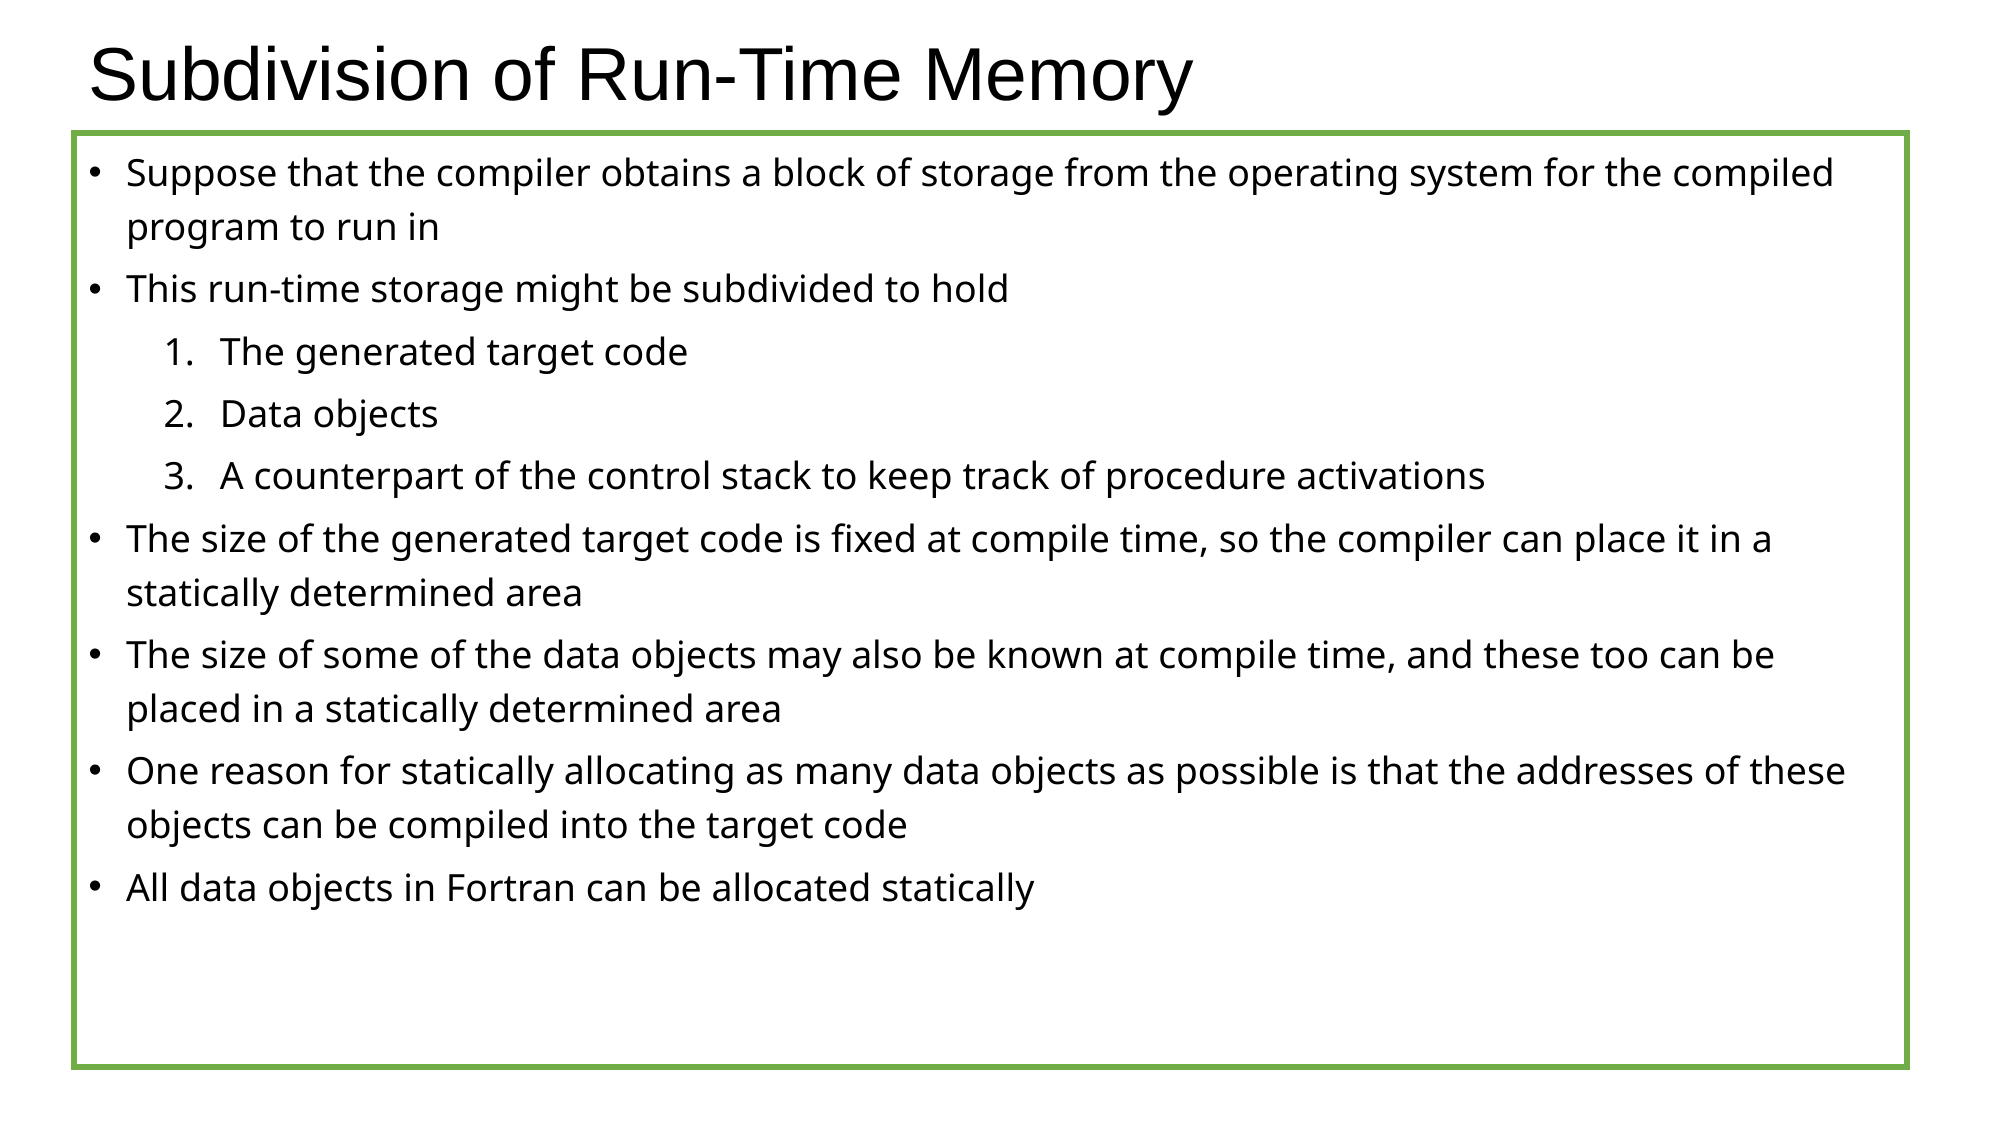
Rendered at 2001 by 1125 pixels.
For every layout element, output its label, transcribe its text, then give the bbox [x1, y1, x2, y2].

title Subdivision of Run-Time Memory [73, 0, 1472, 132]
list Suppose that the compiler obtains a block of storage from the operating system for the compiled program to run in This run-time storage might be subdivided to hold The generated target code Data objects A counterpart of the control stack to keep track of procedure activations The size of the generated target code is fixed at compile time, so the compiler can place it in a statically determined area The size of some of the data objects may also be known at compile time, and these too can be placed in a statically determined area One reason for statically allocating as many data objects as possible is that the addresses of these objects can be compiled into the target code All data objects in Fortran can be allocated statically [73, 132, 1908, 1067]
